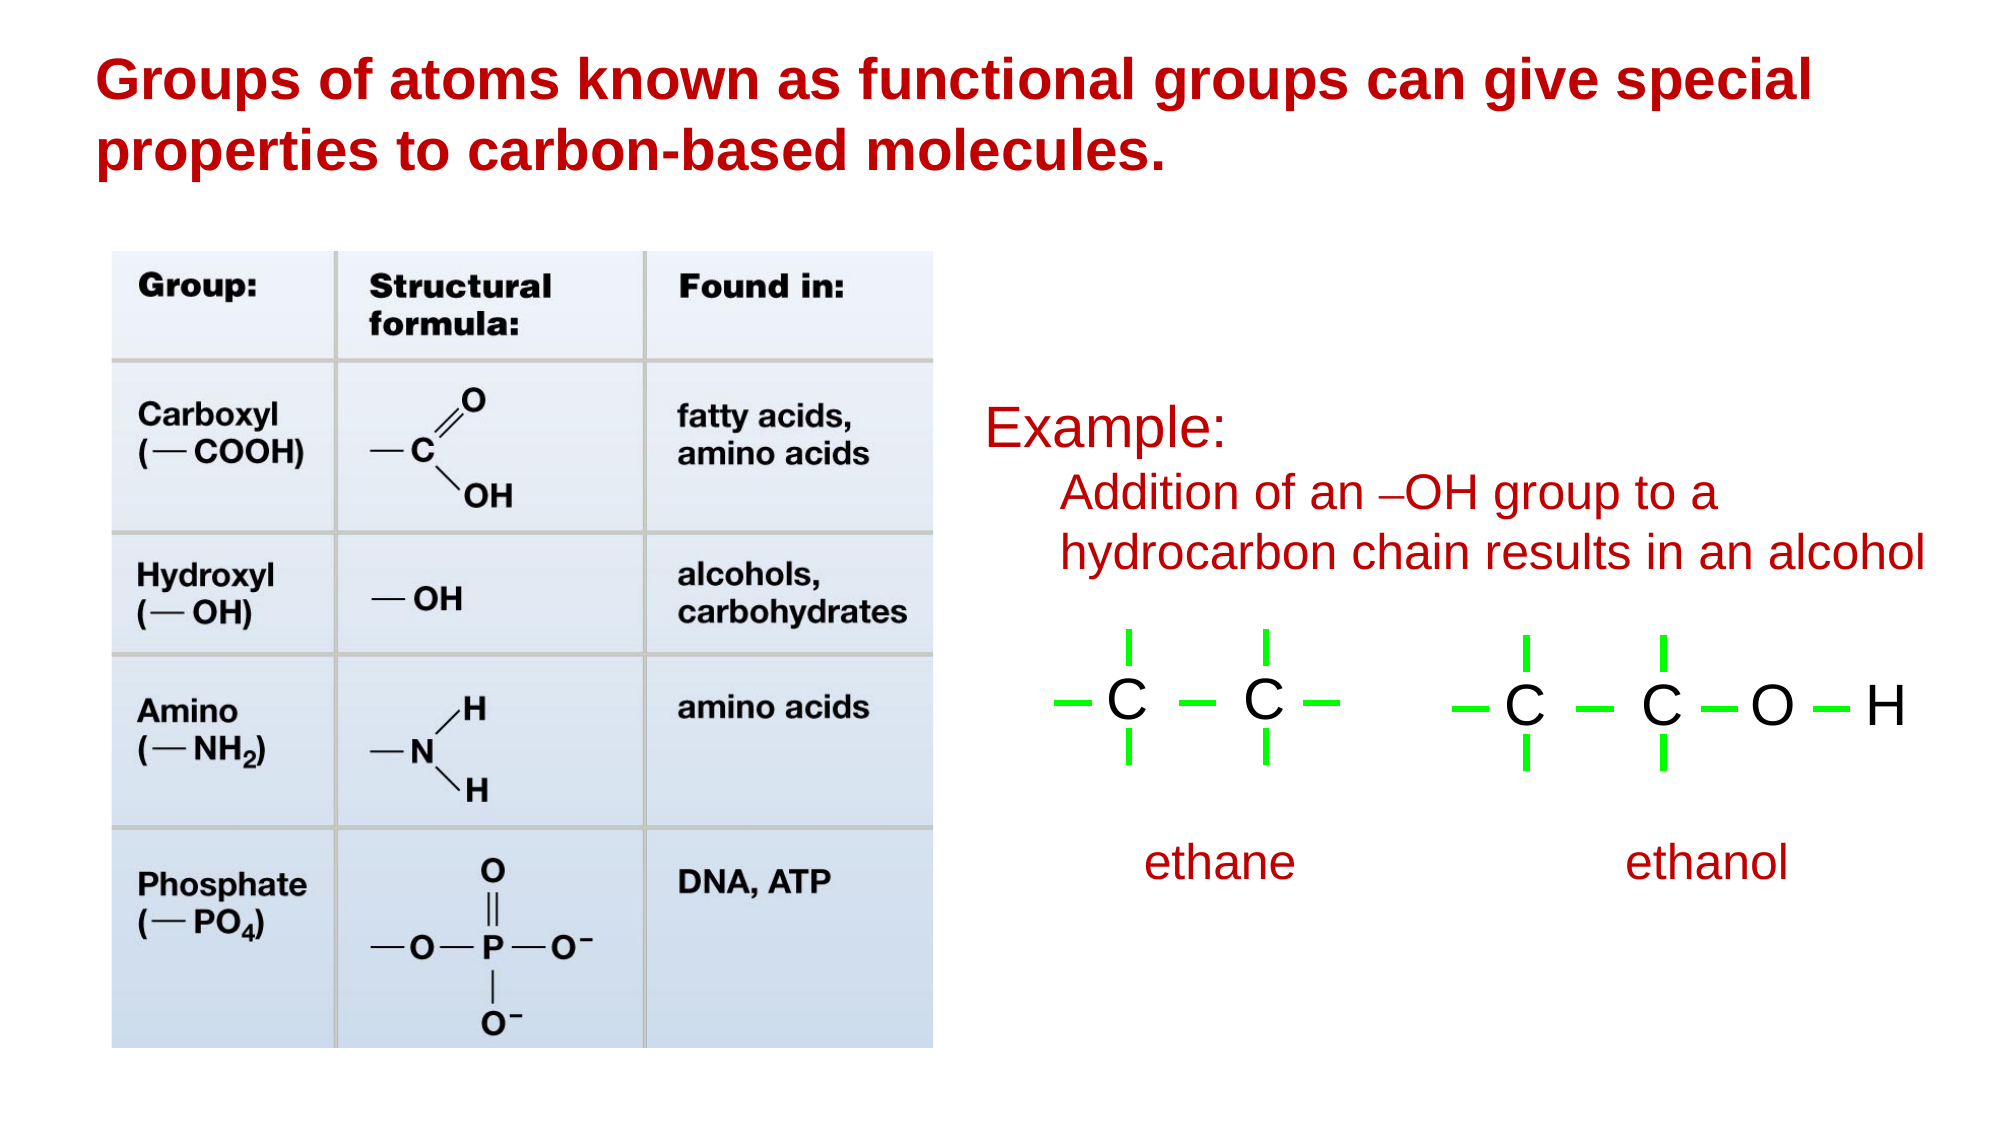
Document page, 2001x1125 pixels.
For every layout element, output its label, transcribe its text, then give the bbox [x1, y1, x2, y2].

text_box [1451, 634, 1924, 772]
picture [111, 251, 934, 1049]
text_box Groups of atoms known as functional groups can give special properties to carbon-based molecules. [79, 34, 1944, 191]
text_box ethanol [1610, 821, 1807, 898]
text_box Example: Addition of an –OH group to a hydrocarbon chain results in an alcohol [969, 381, 1972, 589]
text_box ethane [1128, 822, 1314, 898]
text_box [1053, 628, 1341, 766]
